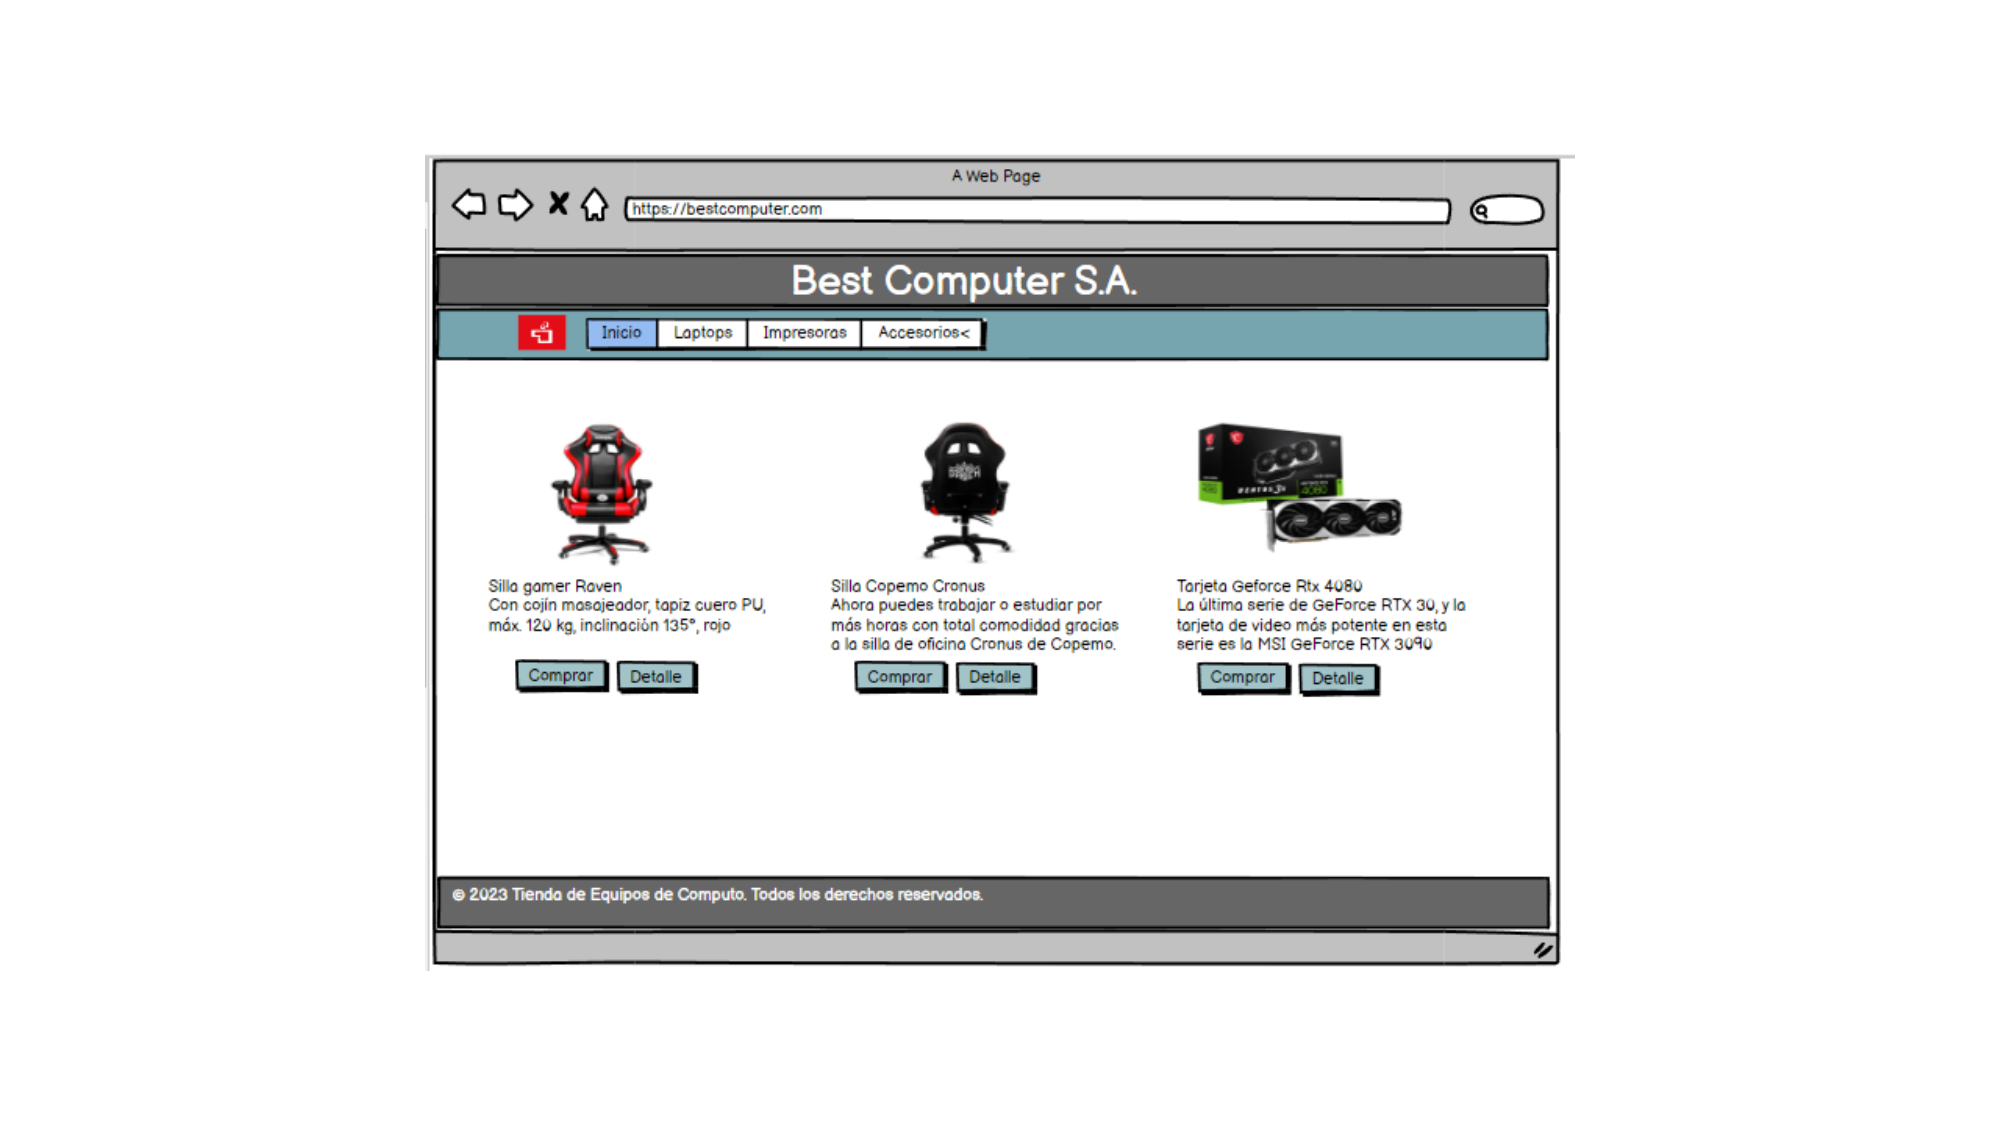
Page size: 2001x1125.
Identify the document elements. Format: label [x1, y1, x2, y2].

picture [424, 154, 1575, 971]
